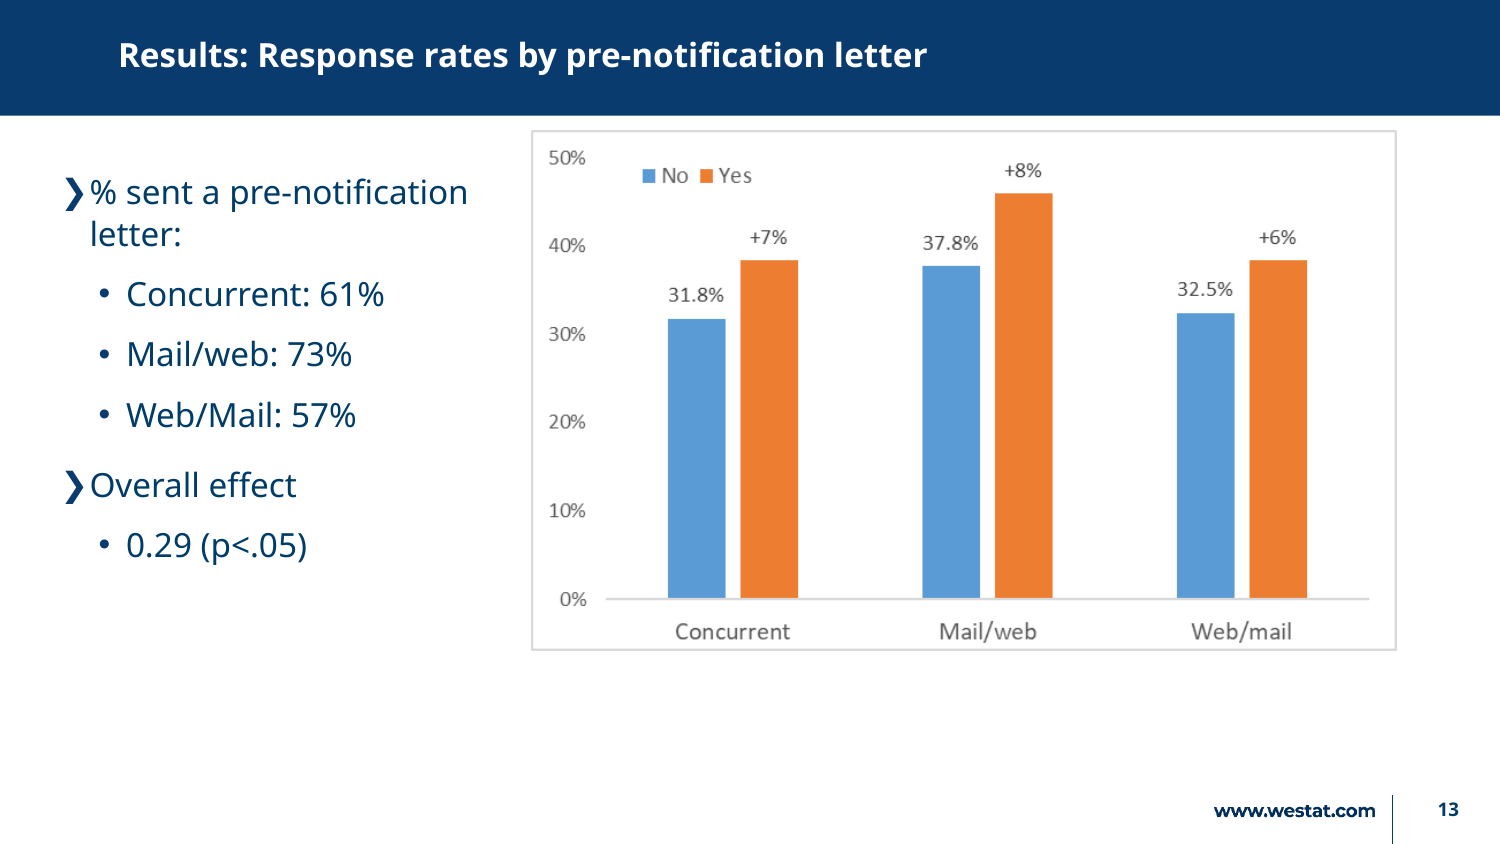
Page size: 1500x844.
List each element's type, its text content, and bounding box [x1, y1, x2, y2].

title Results: Response rates by pre-notification letter [103, 0, 1326, 114]
picture [1206, 796, 1383, 825]
slide_number 13 [1396, 788, 1500, 834]
list % sent a pre-notification letter: Concurrent: 61% Mail/web: 73% Web/Mail: 57% Overall effect 0.29 (p<.05) [36, 161, 562, 749]
picture [531, 130, 1397, 651]
